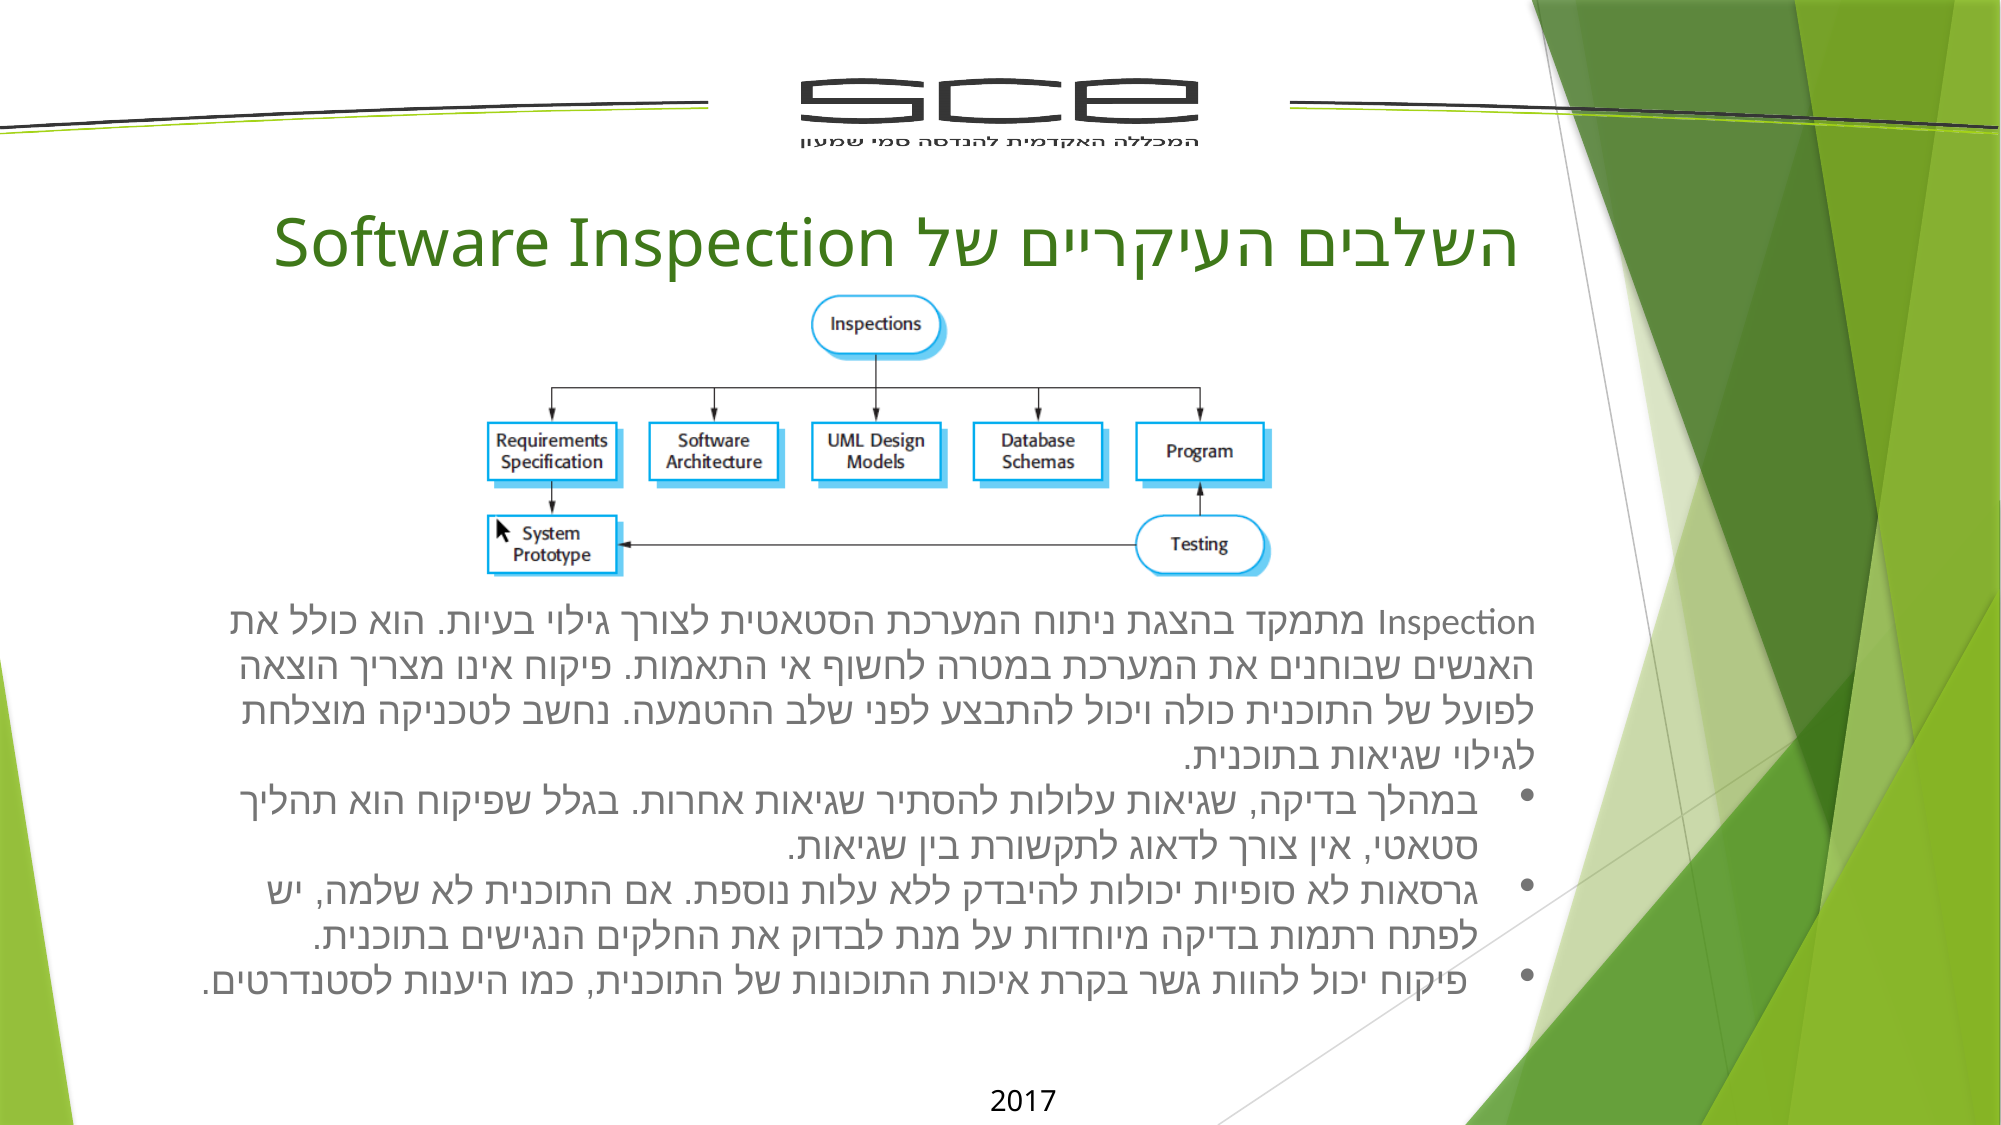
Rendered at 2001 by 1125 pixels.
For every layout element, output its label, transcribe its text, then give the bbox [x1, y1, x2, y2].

text_box 2017 [273, 1040, 1774, 1125]
title Software Inspection השלבים העיקריים של [201, 194, 1612, 288]
text_box Inspection מתמקד בהצגת ניתוח המערכת הסטאטית לצורך גילוי בעיות. הוא כולל את האנשים שבוחנים את המערכת במטרה לחשוף אי התאמות. פיקוח אינו מצריך הוצאה לפועל של התוכנית כולה ויכול להתבצע לפני שלב ההטמעה. נחשב לטכניקה מוצלחת לגילוי שגיאות בתוכנית. במהלך בדיקה, שגיאות עלולות להסתיר שגיאות אחרות. בגלל שפיקוח הוא תהליך סטאטי, אין צורך לדאוג לתקשורת בין שגיאות. גרסאות לא סופיות יכולות להיבדק ללא עלות נוספת. אם התוכנית לא שלמה, יש לפתח רתמות בדיקה מיוחדות על מנת לבדוק את החלקים הנגישים בתוכנית. פיקוח יכול להוות גשר בקרת איכות התוכונות של התוכנית, כמו היענות לסטנדרטים. [182, 589, 1552, 1100]
picture [0, 0, 2000, 181]
picture [436, 254, 1298, 604]
